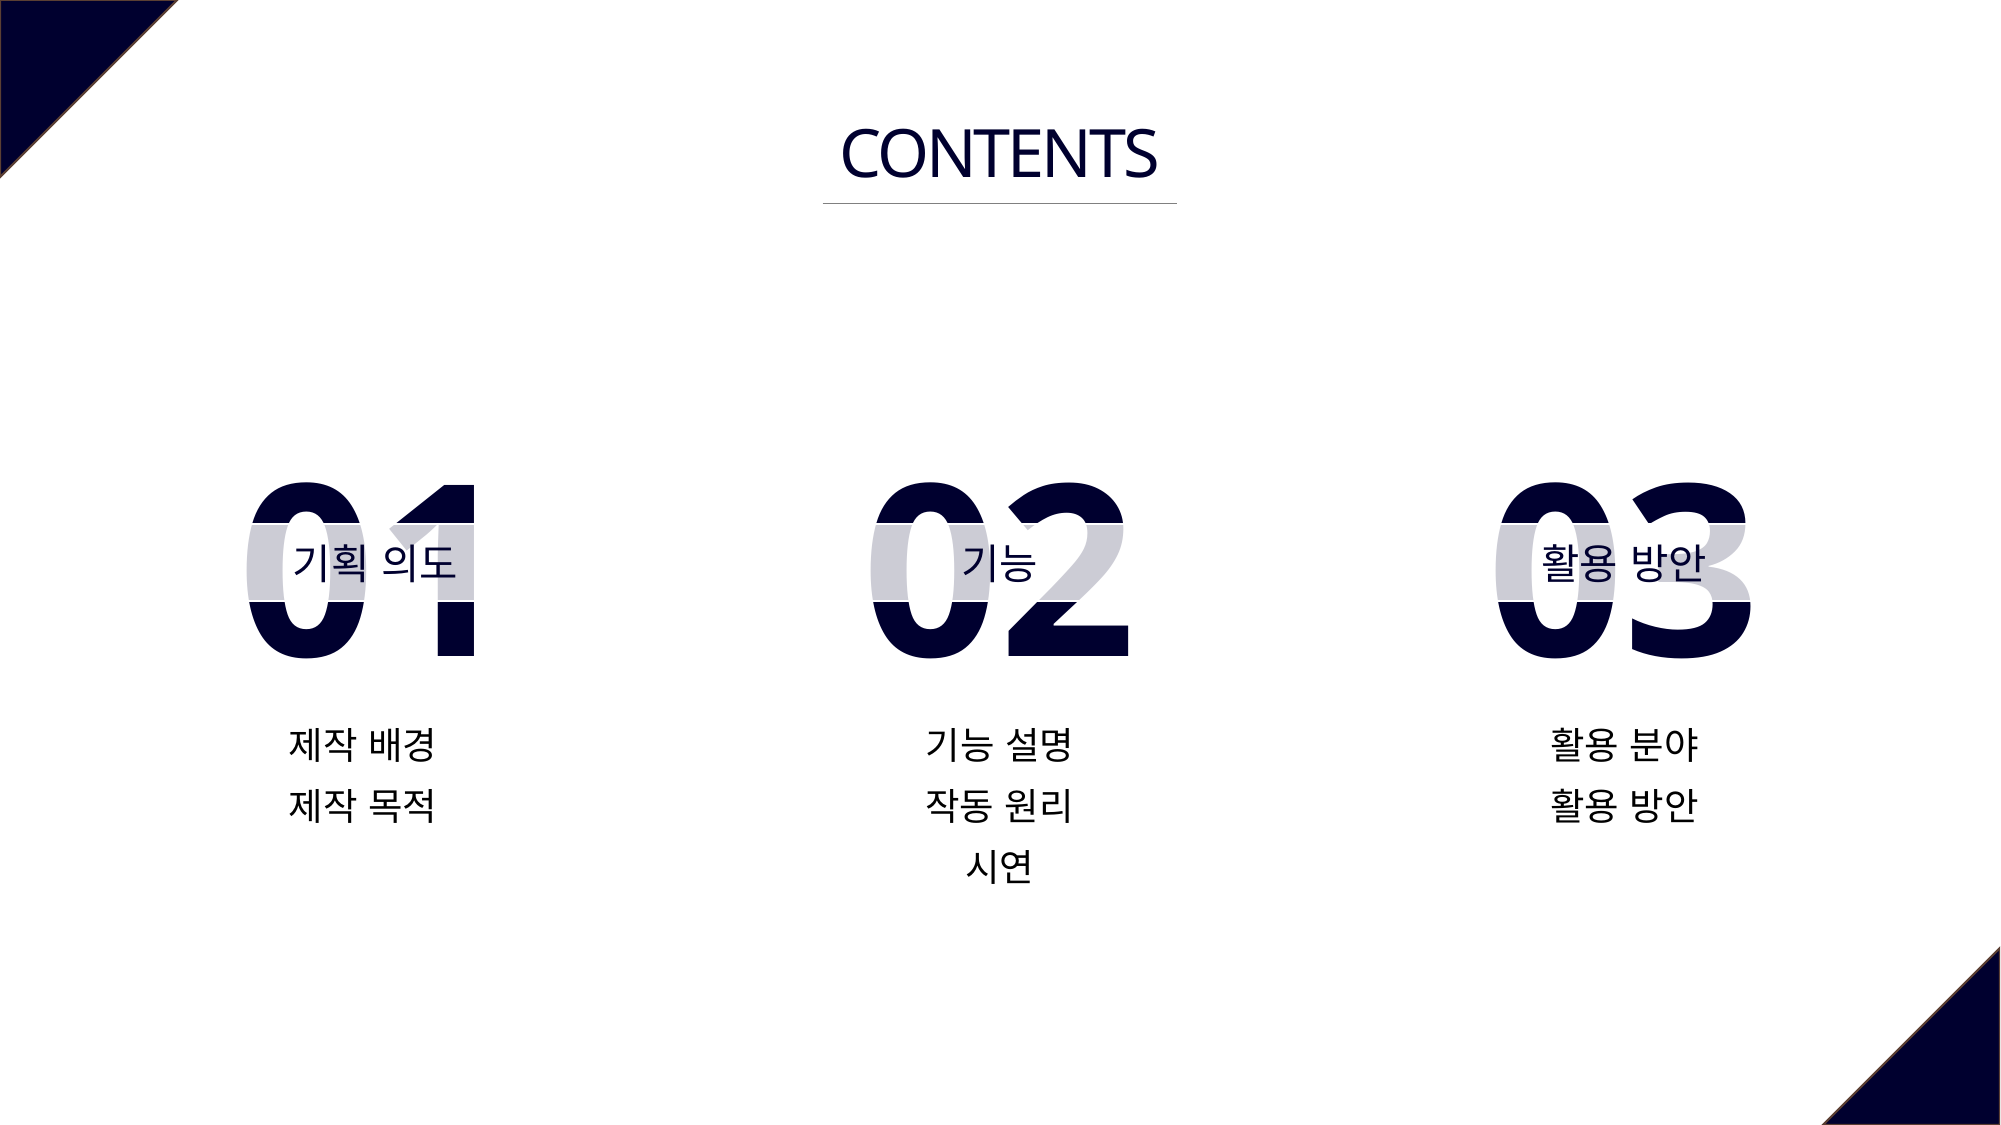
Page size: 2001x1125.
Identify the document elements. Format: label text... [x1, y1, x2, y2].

text_box 활용 분야 [1535, 716, 1714, 775]
text_box 시연 [950, 836, 1050, 897]
text_box 활용 방안 [1535, 775, 1714, 836]
text_box 제작 배경 [274, 716, 453, 775]
text_box 기능 설명 [910, 716, 1089, 775]
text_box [819, 409, 1181, 716]
text_box CONTENTS [822, 102, 1178, 198]
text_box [1443, 409, 1805, 716]
text_box 작동 원리 [910, 775, 1089, 836]
text_box 제작 목적 [274, 775, 453, 836]
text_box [194, 409, 557, 716]
